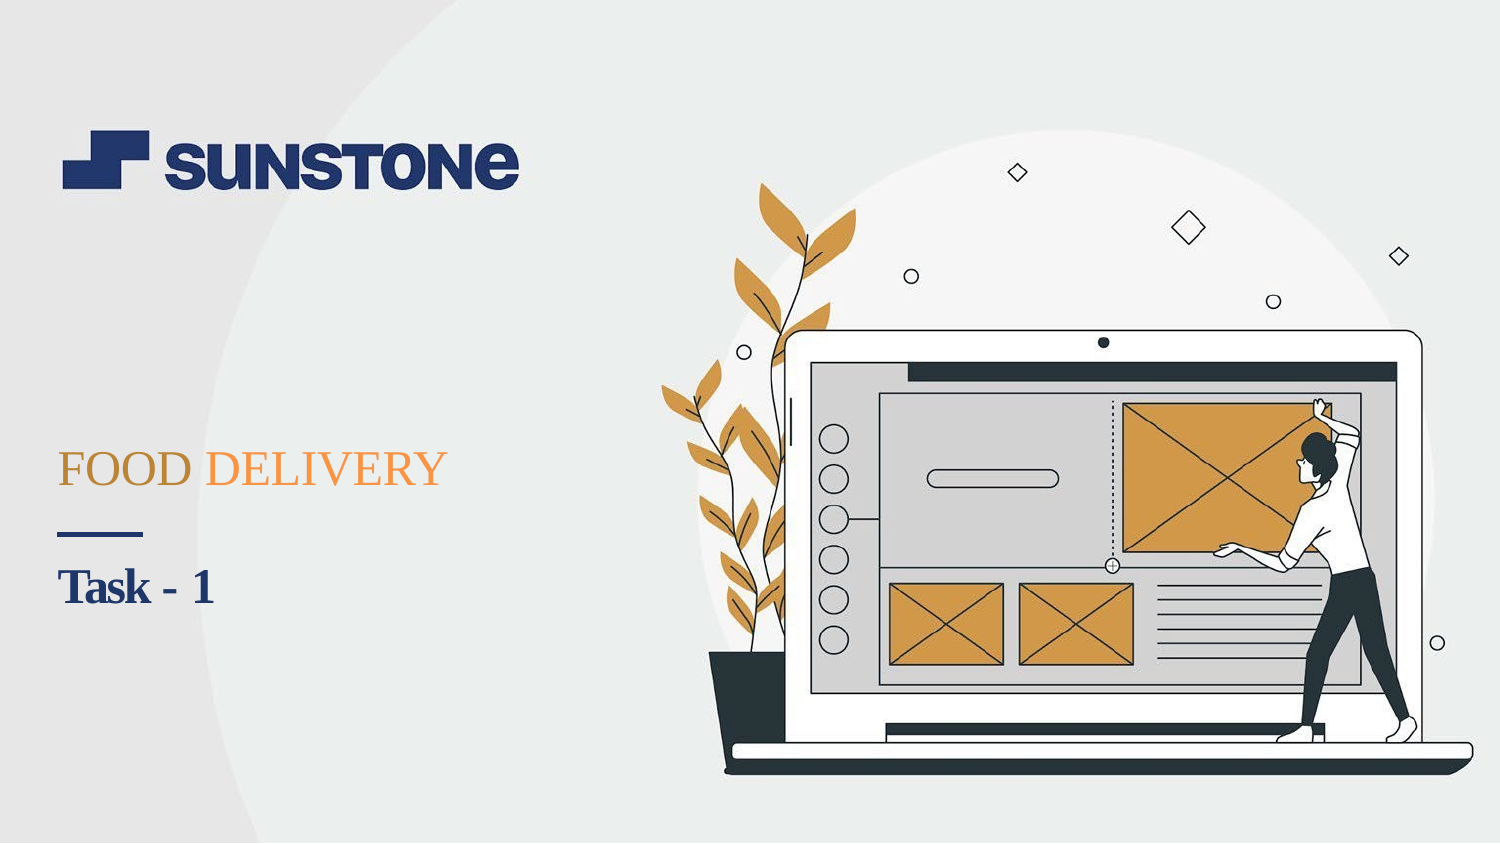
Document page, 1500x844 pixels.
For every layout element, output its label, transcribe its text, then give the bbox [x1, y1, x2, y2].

text_box Task - 1 [55, 551, 221, 614]
title FOOD DELIVERY [55, 433, 456, 577]
text_box [0, 0, 1500, 843]
